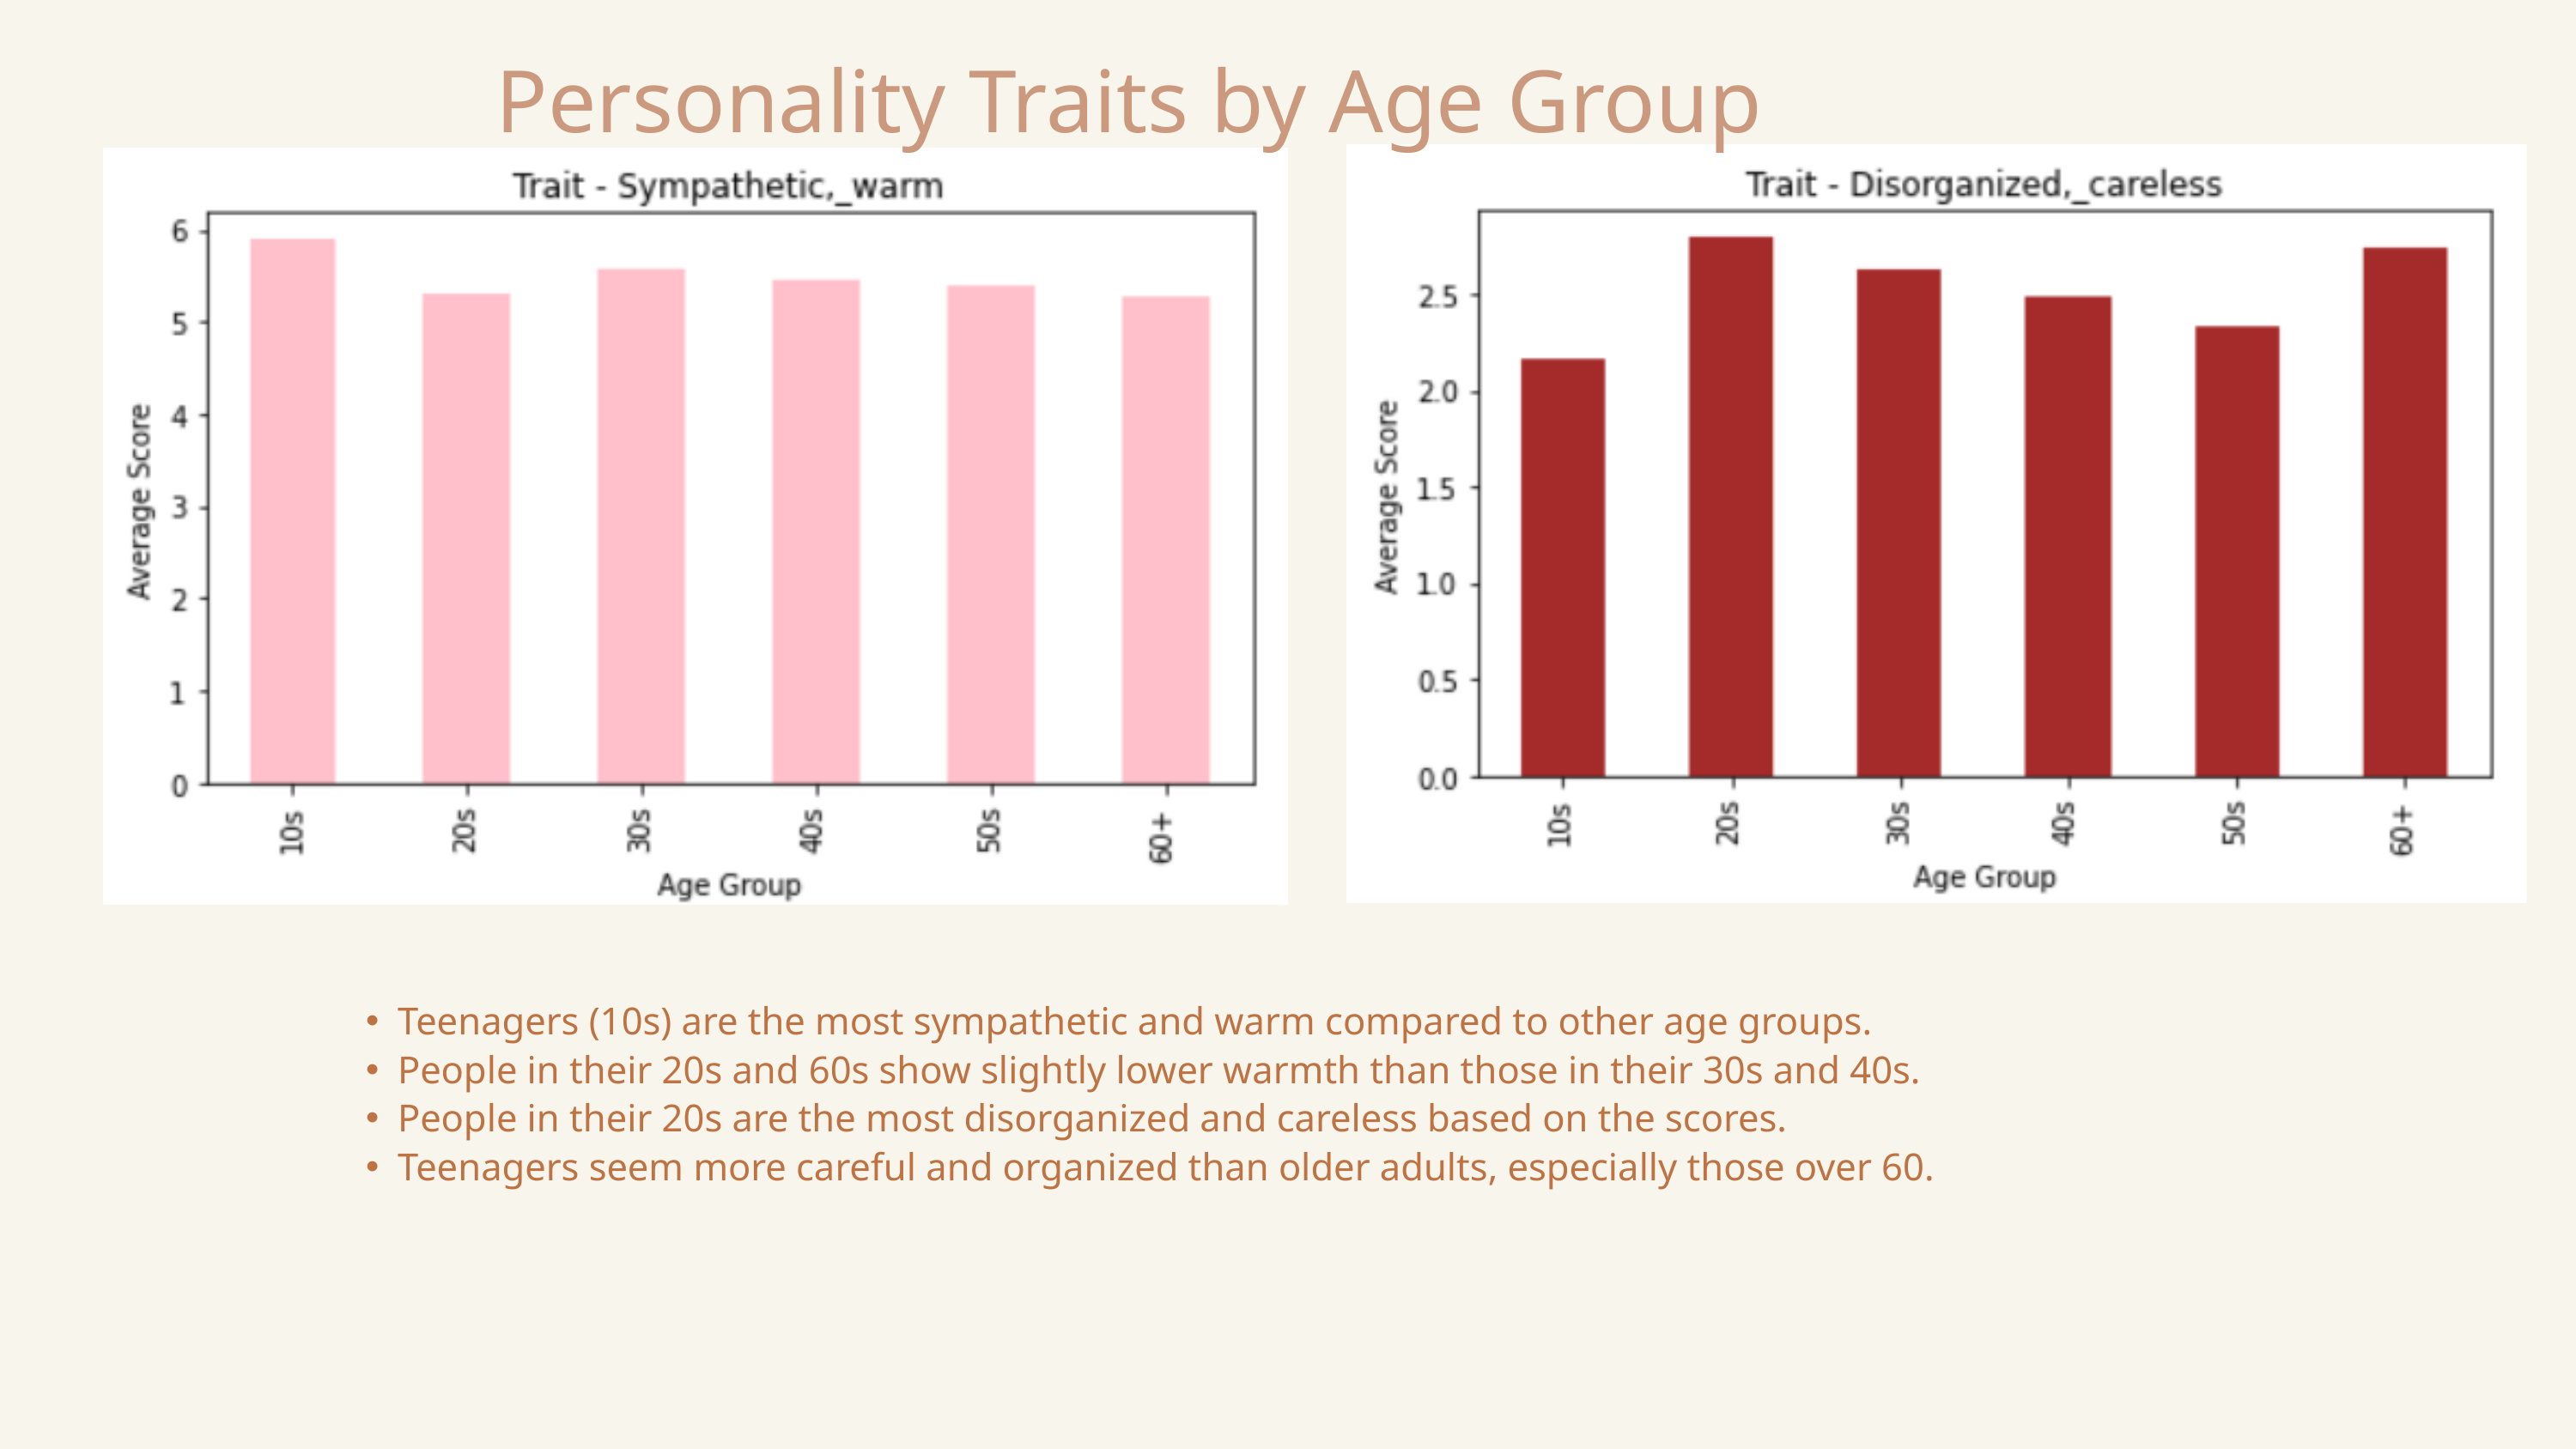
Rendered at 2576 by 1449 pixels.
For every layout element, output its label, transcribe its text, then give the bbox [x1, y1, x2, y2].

text_box [103, 150, 1289, 905]
text_box [1346, 144, 2527, 903]
text_box Teenagers (10s) are the most sympathetic and warm compared to other age groups. People in their 20s and 60s show slightly lower warmth than those in their 30s and 40s. People in their 20s are the most disorganized and careless based on the scores. Teenagers seem more careful and organized than older adults, especially those over 60. [334, 993, 2359, 1189]
text_box Personality Traits by Age Group [67, 29, 2170, 150]
